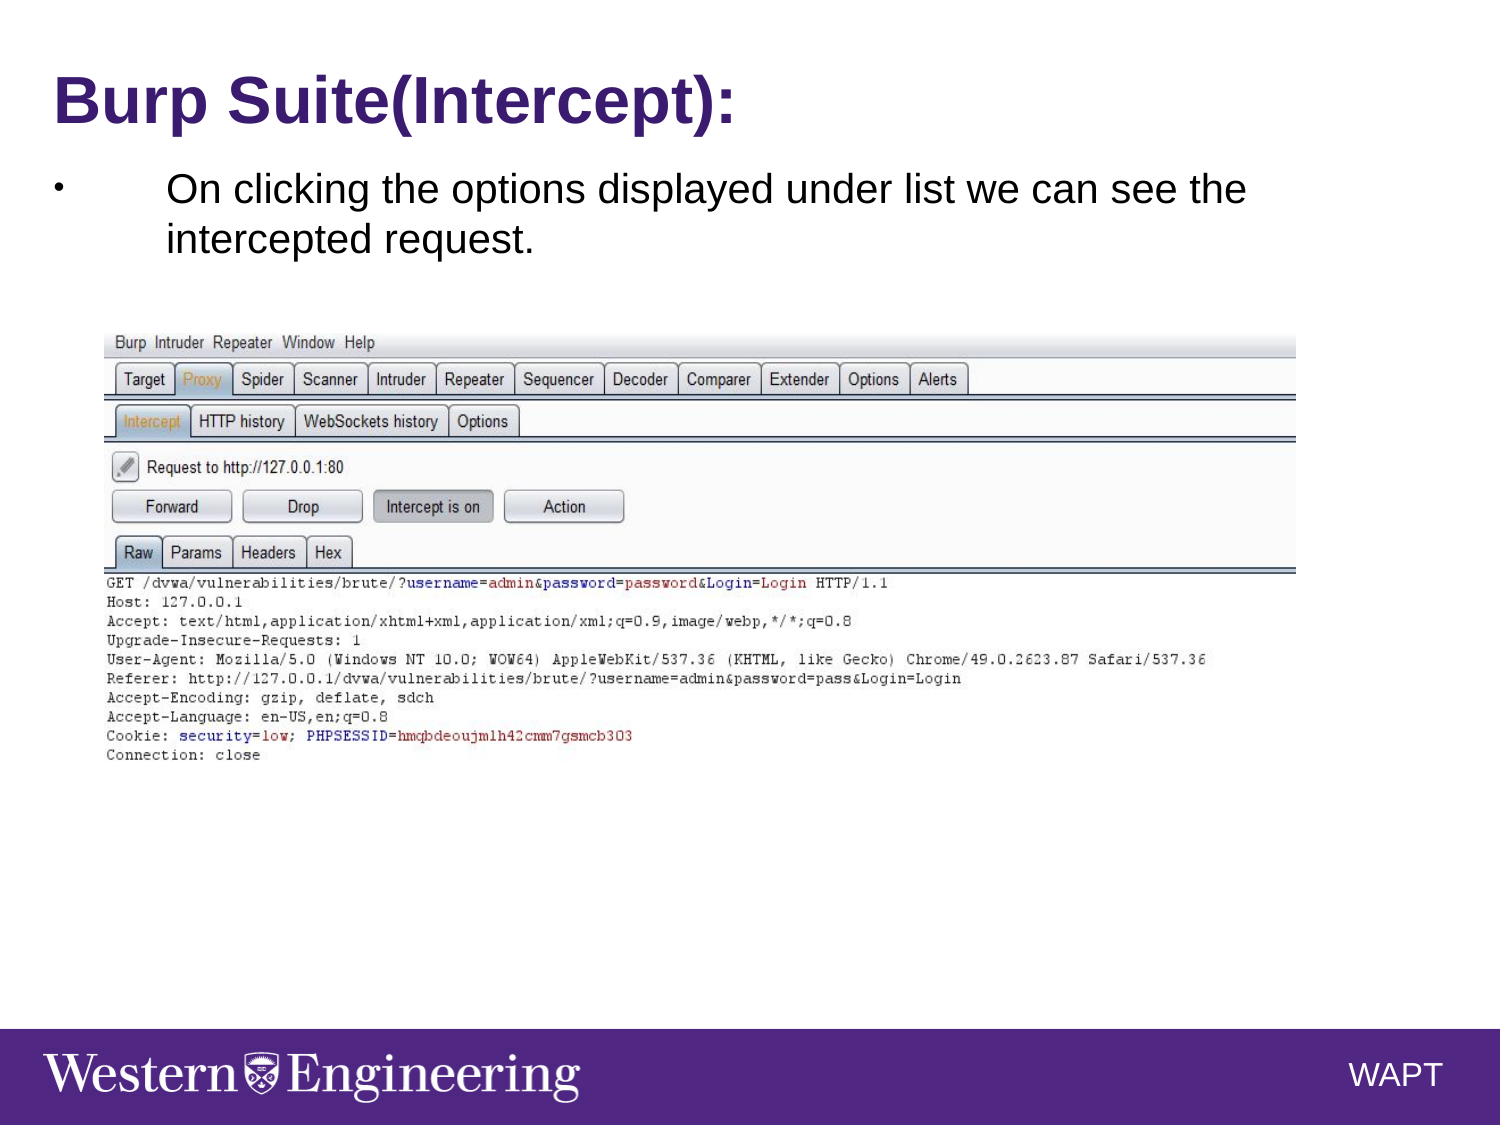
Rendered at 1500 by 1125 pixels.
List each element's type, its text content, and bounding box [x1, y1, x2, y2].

picture [0, 0, 1500, 1125]
text_box WAPT [935, 1046, 1459, 1125]
text_box Burp Suite(Intercept): On clicking the options displayed under list we can see the intercepted request. [38, 49, 1353, 269]
